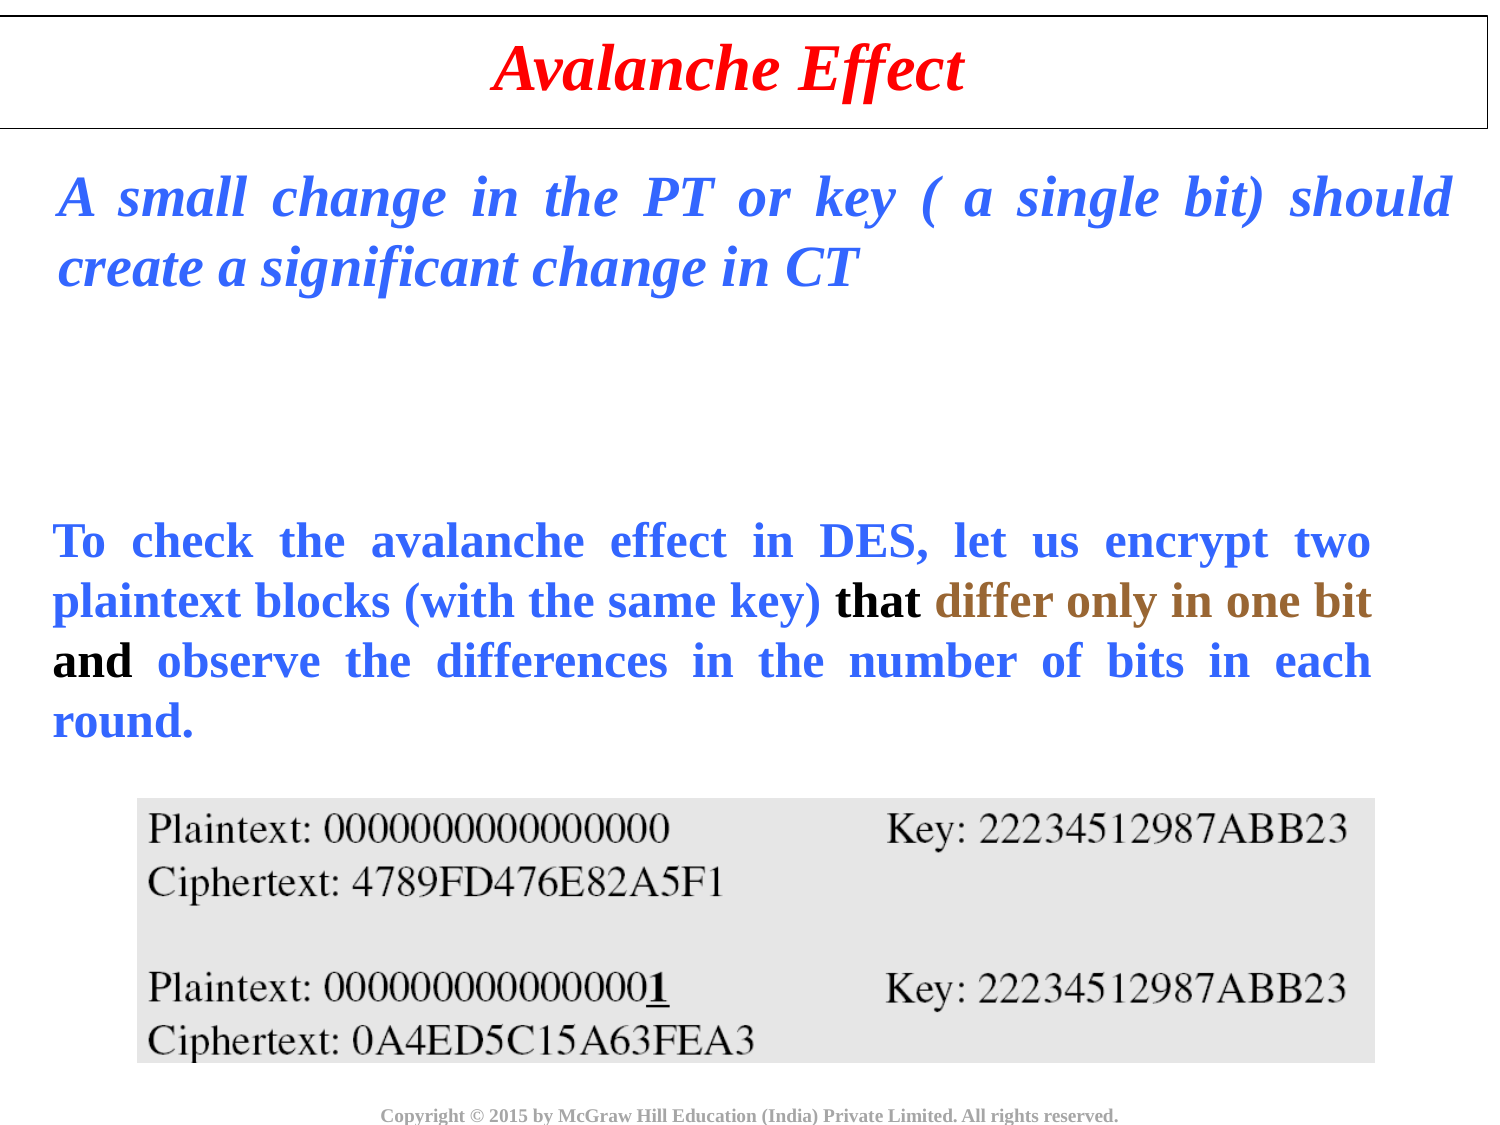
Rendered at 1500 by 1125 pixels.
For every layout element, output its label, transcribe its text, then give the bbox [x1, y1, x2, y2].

picture [137, 798, 1375, 1063]
text_box To check the avalanche effect in DES, let us encrypt two plaintext blocks (with the same key) that differ only in one bit and observe the differences in the number of bits in each round. [37, 499, 1388, 755]
text_box Avalanche Effect [0, 16, 1488, 129]
text_box A small change in the PT or key ( a single bit) should create a significant change in CT [43, 150, 1469, 306]
